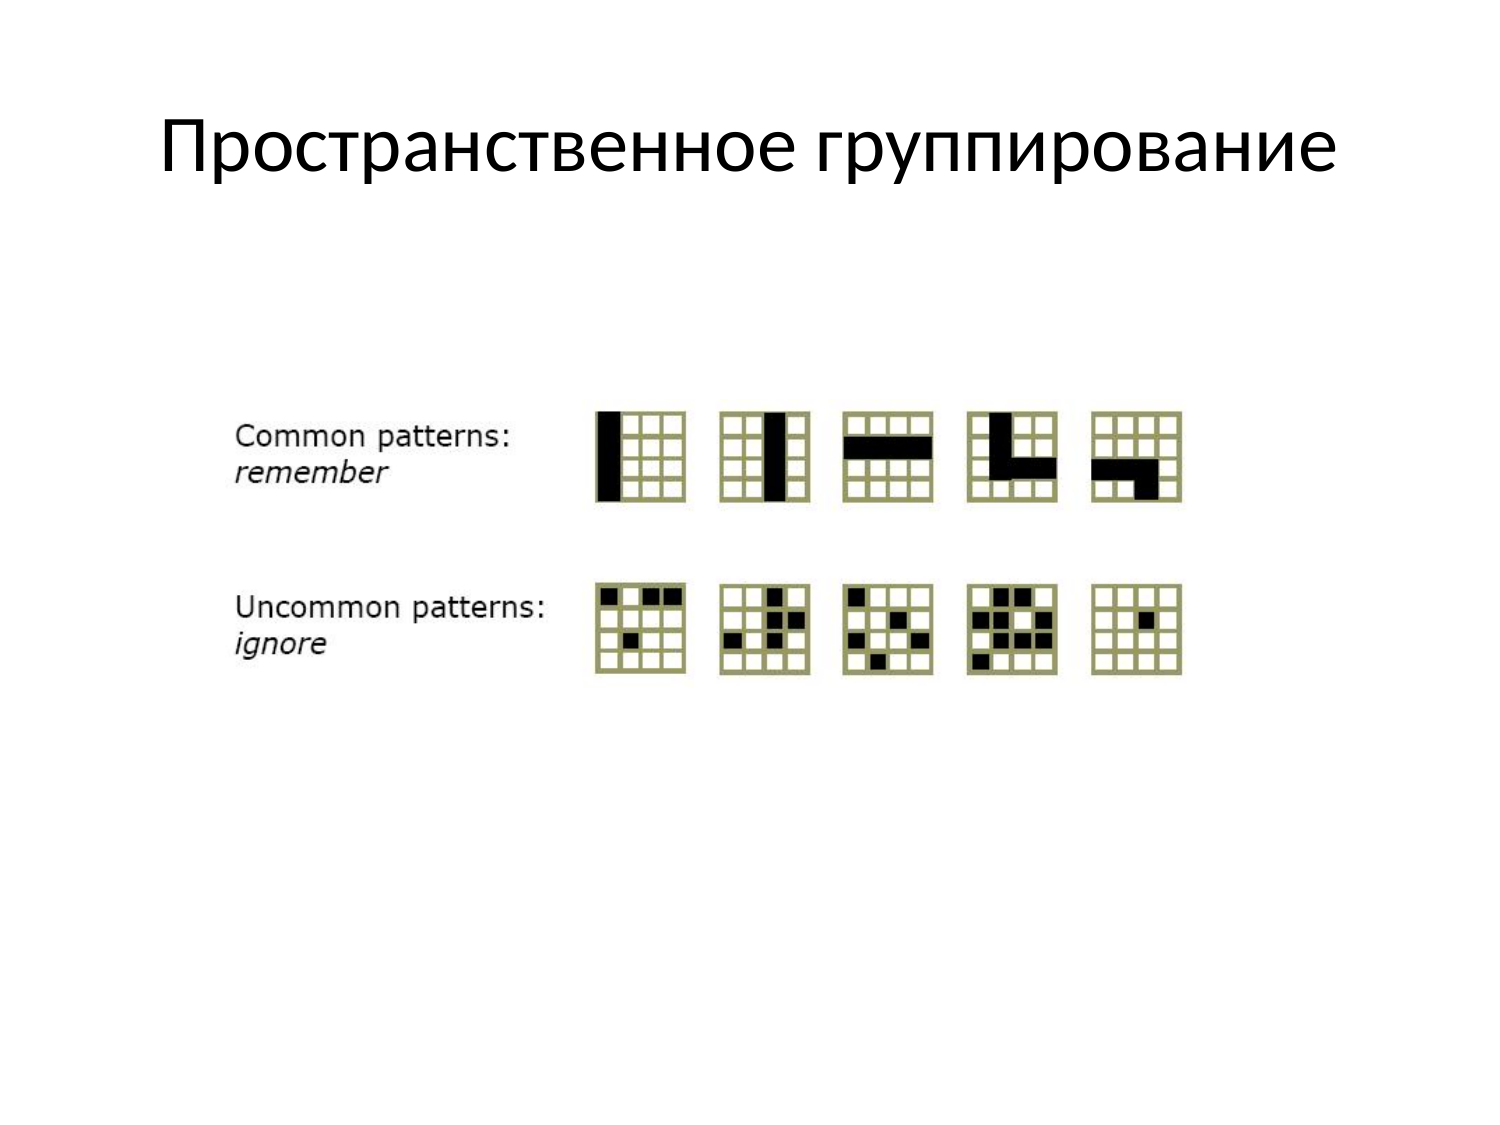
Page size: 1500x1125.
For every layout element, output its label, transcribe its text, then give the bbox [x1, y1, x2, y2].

picture [224, 399, 1199, 688]
title Пространственное группирование [75, 45, 1425, 233]
